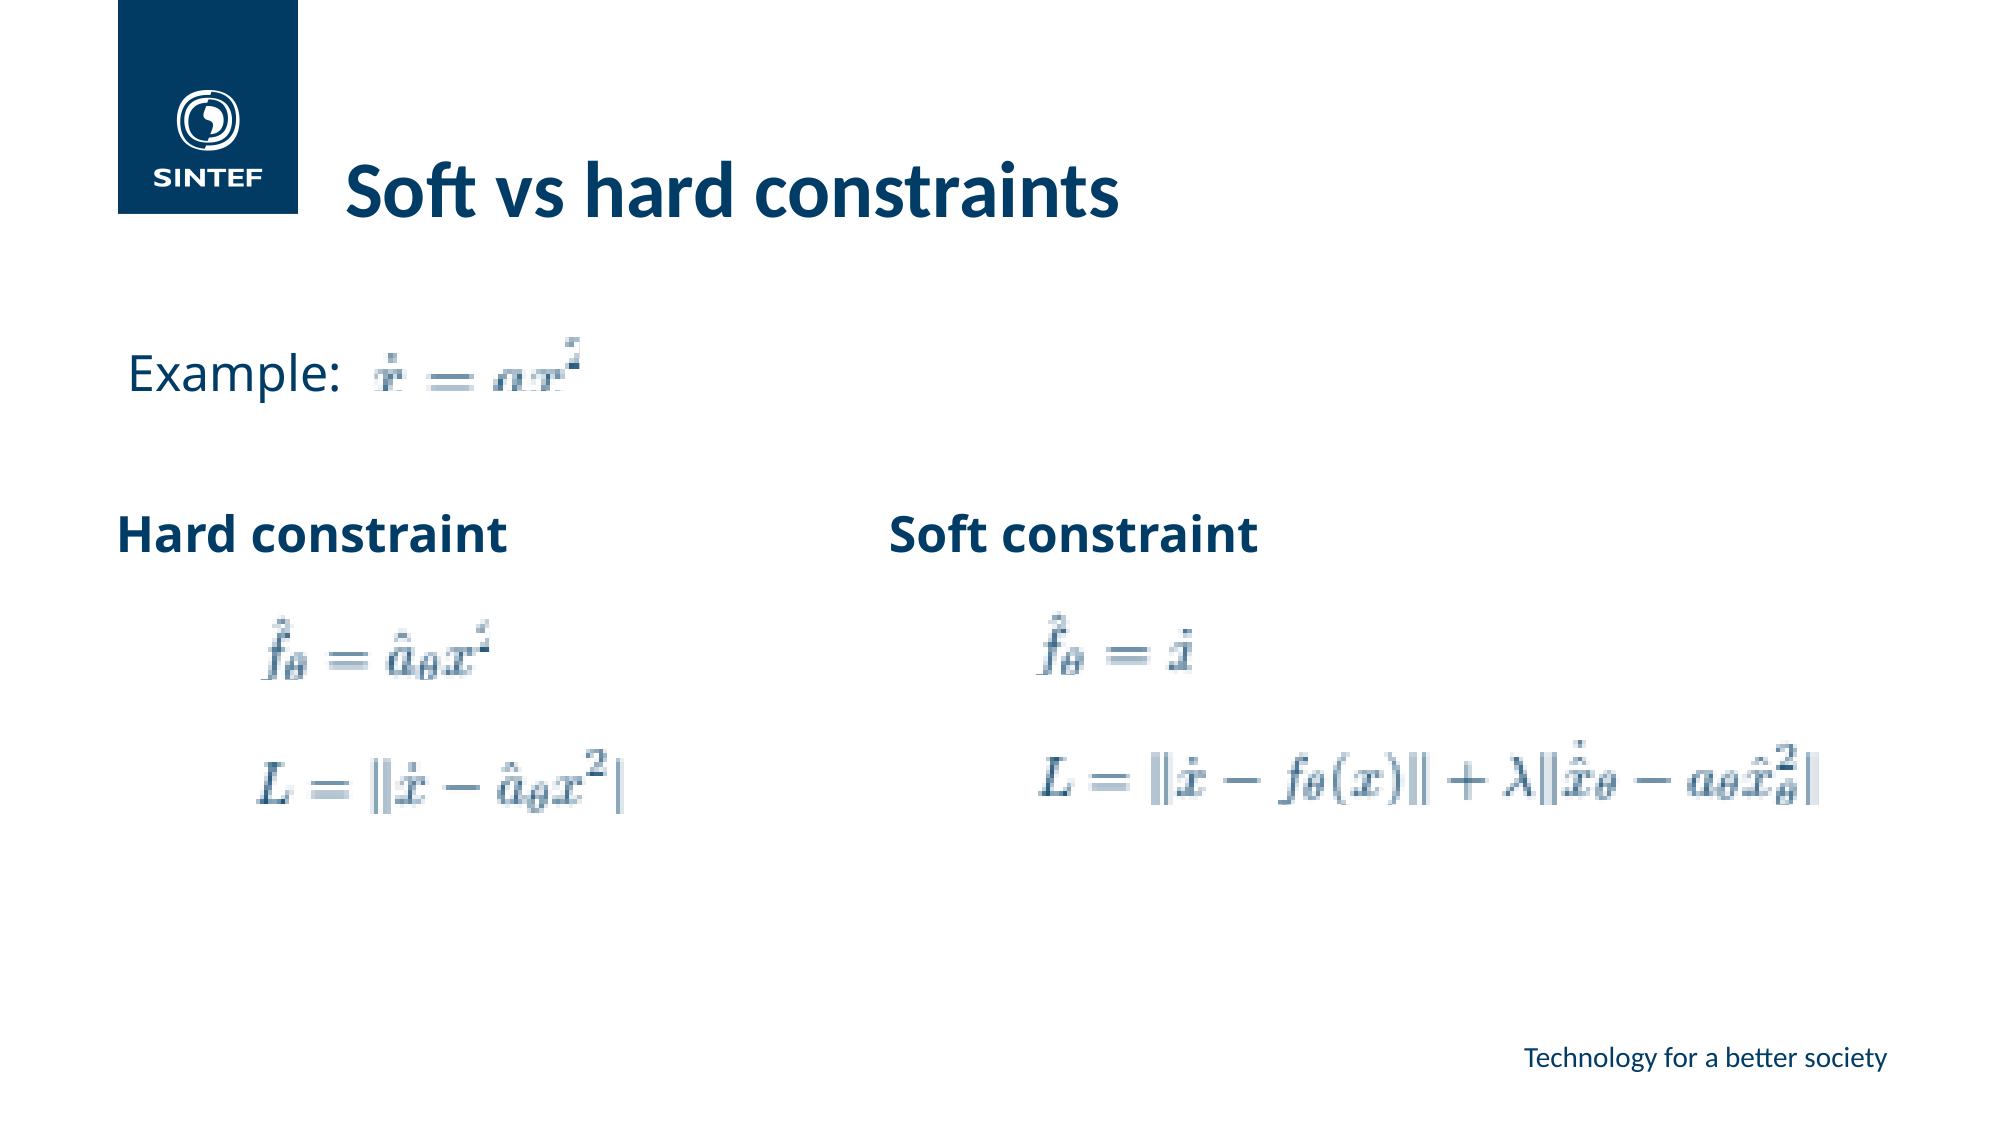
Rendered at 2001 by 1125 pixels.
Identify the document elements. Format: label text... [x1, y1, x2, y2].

picture [260, 615, 490, 680]
picture [118, 0, 298, 214]
picture [374, 337, 580, 391]
list Example: [127, 347, 991, 457]
title Soft vs hard constraints [344, 62, 1889, 235]
picture [1037, 740, 1819, 805]
list Hard constraint [115, 509, 969, 907]
picture [1035, 611, 1192, 676]
list Soft constraint [888, 509, 1719, 880]
footer Technology for a better society [1316, 1042, 1889, 1075]
picture [256, 749, 625, 814]
